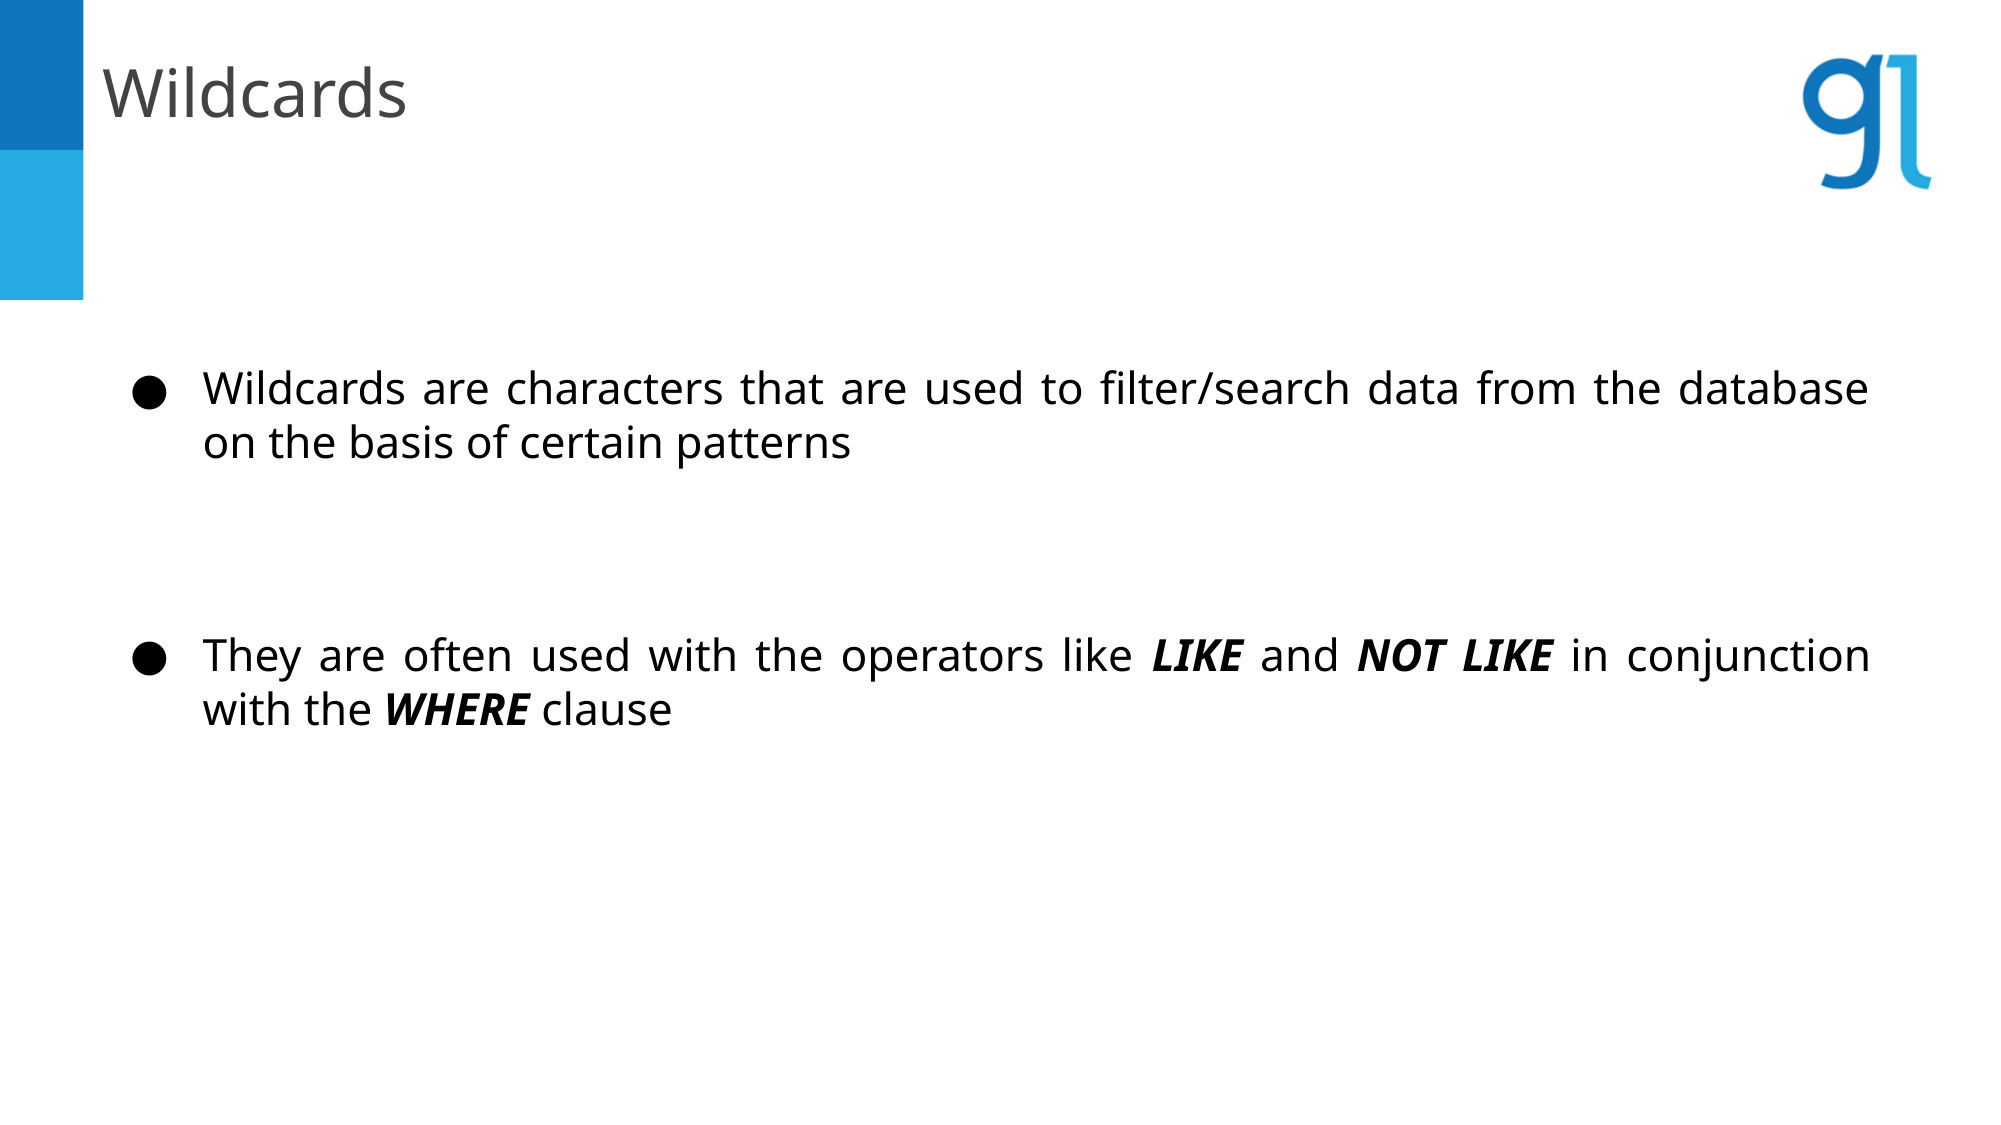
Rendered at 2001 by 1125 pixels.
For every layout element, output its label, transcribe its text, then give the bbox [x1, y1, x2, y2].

text_box Wildcards [84, 30, 1713, 147]
picture [1766, 22, 1967, 223]
text_box Wildcards are characters that are used to filter/search data from the database on the basis of certain patterns They are often used with the operators like LIKE and NOT LIKE in conjunction with the WHERE clause [82, 340, 1893, 1008]
text_box [0, 149, 84, 300]
text_box [0, 0, 84, 149]
